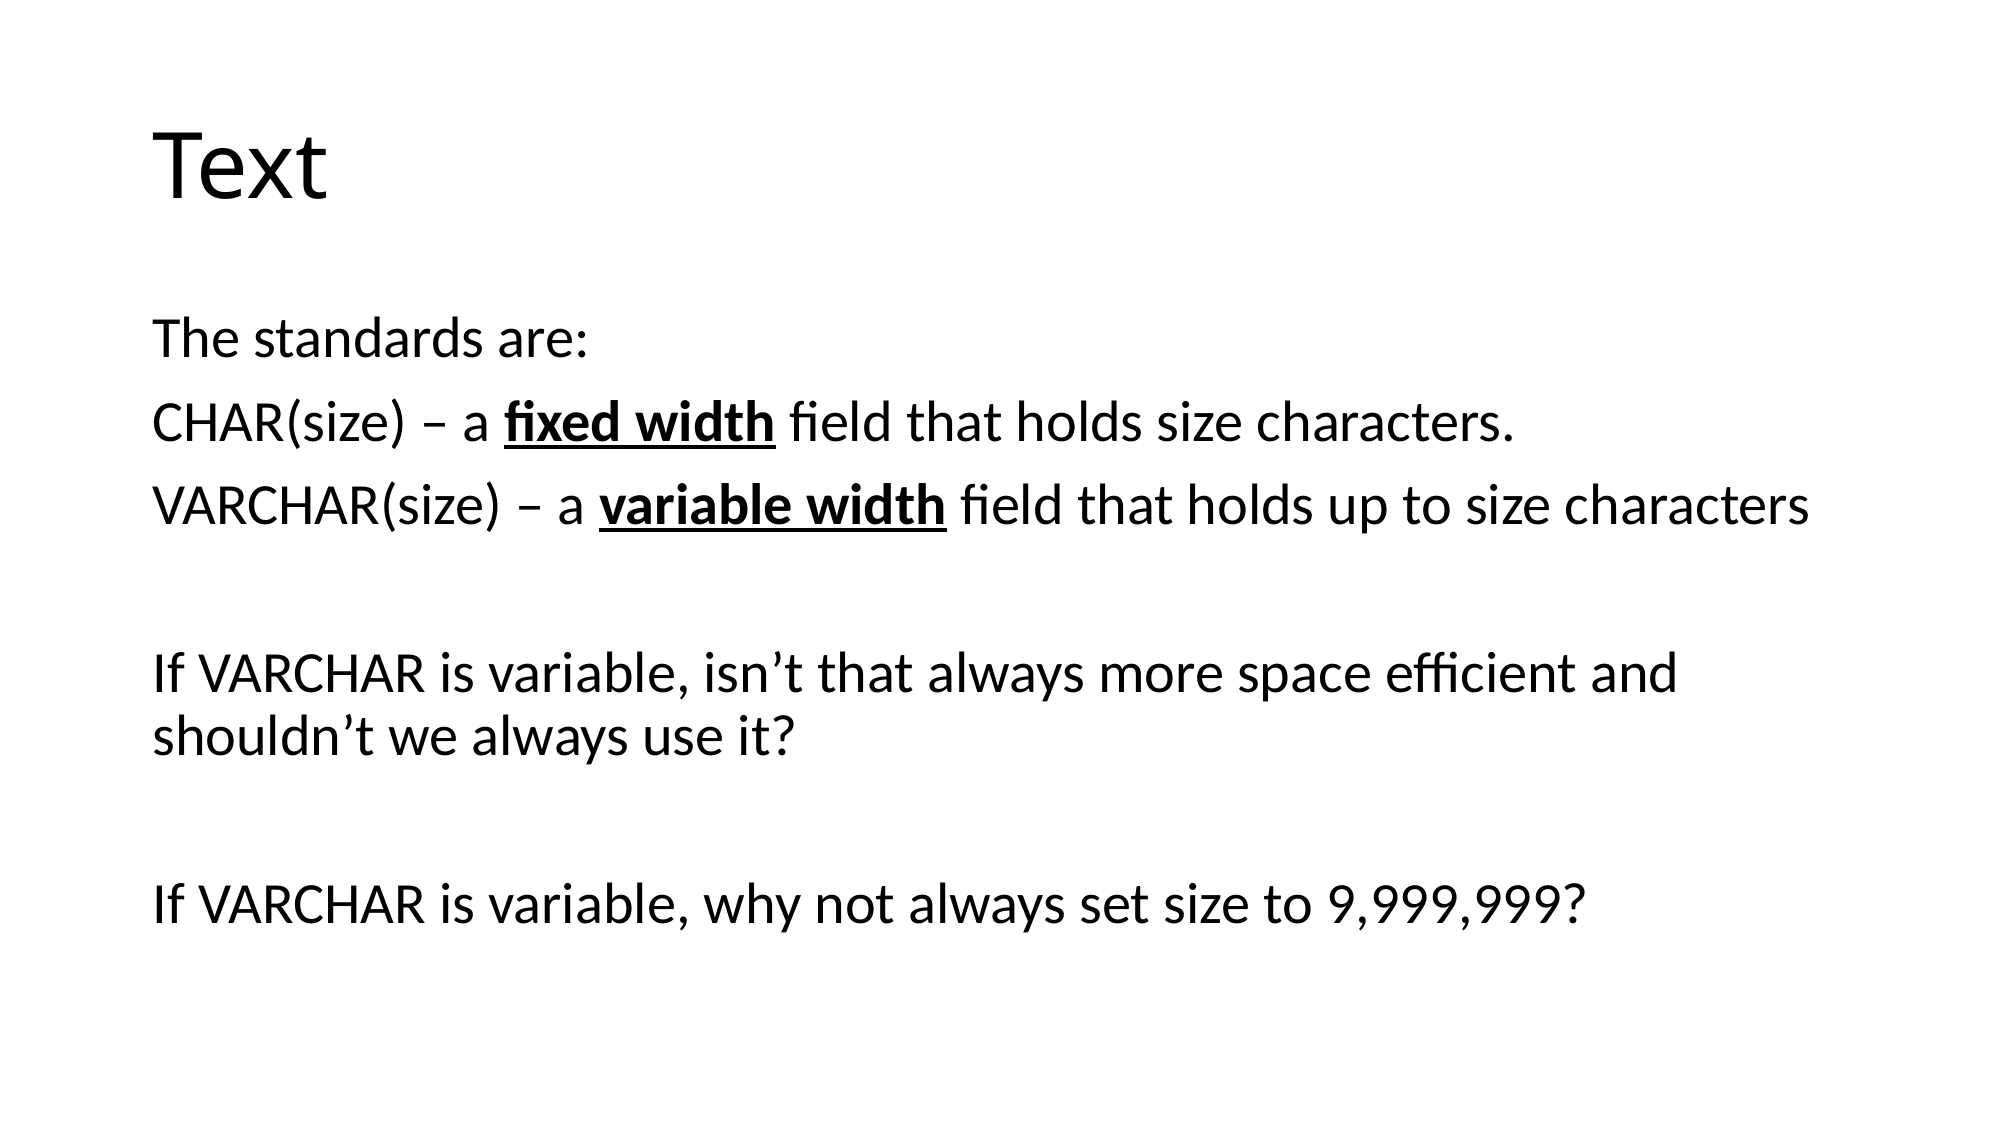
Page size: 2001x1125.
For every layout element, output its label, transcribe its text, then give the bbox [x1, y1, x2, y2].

title Text [137, 59, 1863, 278]
list The standards are: CHAR(size) – a fixed width field that holds size characters. VARCHAR(size) – a variable width field that holds up to size characters If VARCHAR is variable, isn’t that always more space efficient and shouldn’t we always use it? If VARCHAR is variable, why not always set size to 9,999,999? [137, 299, 1863, 1014]
